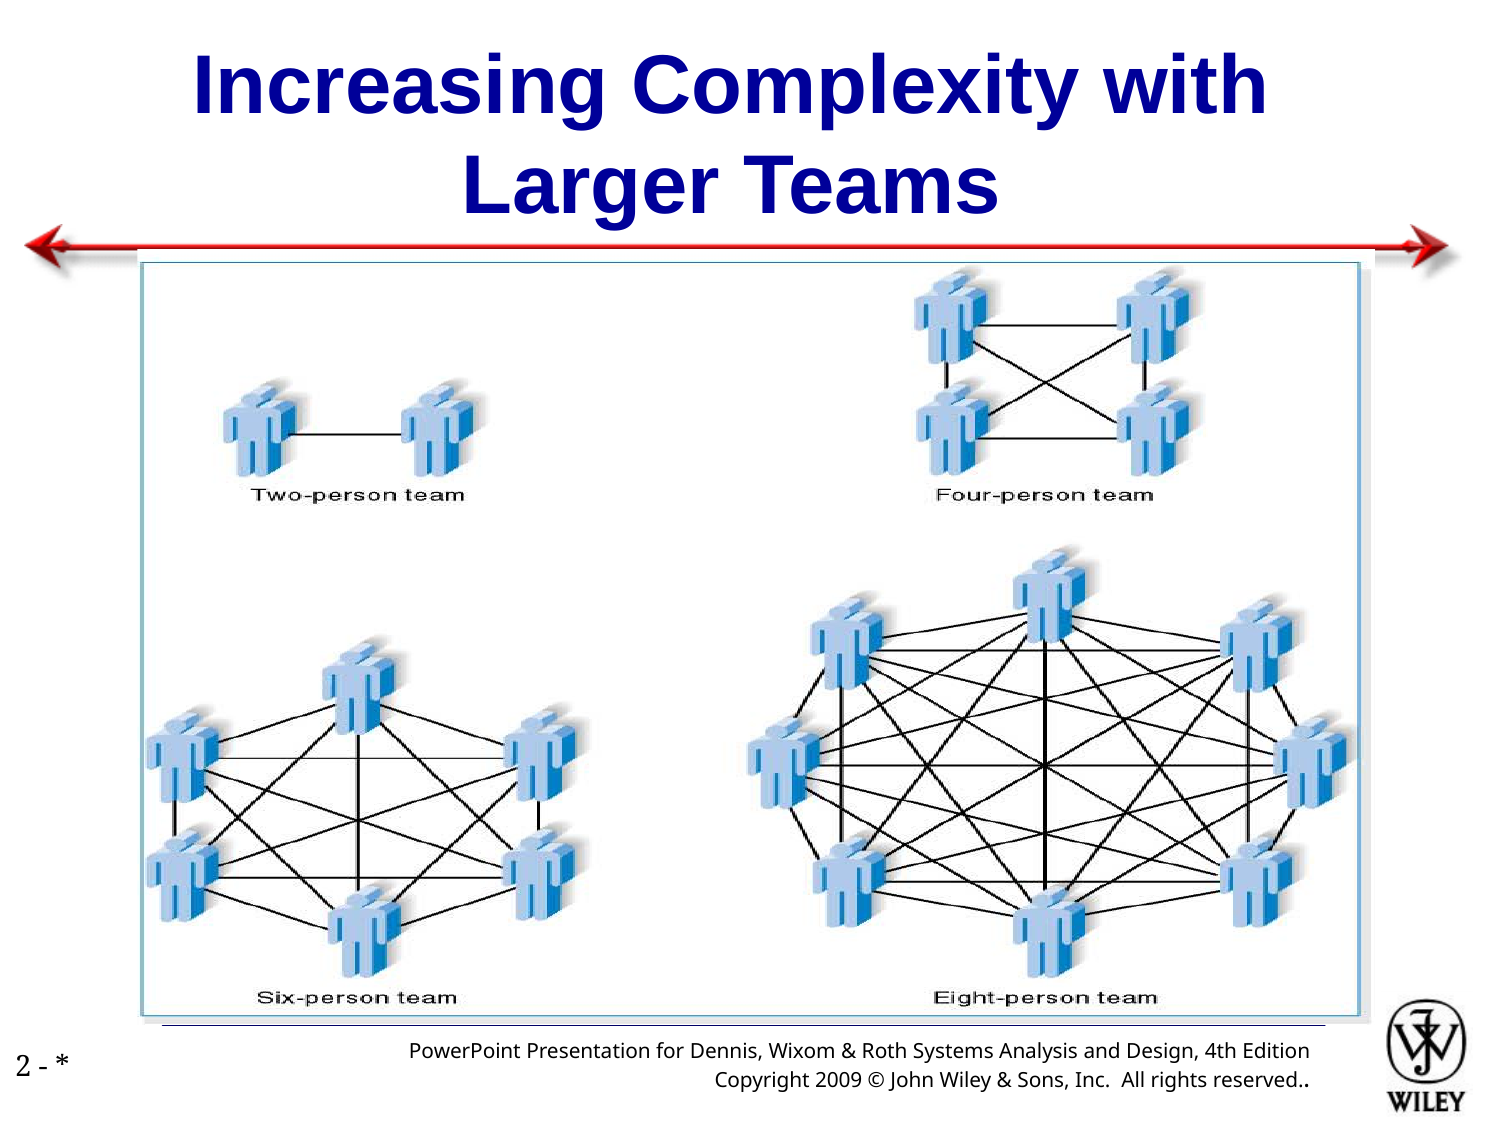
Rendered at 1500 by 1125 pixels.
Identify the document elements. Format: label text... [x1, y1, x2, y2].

picture [1381, 991, 1473, 1117]
title Increasing Complexity with Larger Teams [93, 50, 1369, 238]
text_box PowerPoint Presentation for Dennis, Wixom & Roth Systems Analysis and Design, 4th Edition Copyright 2009 © John Wiley & Sons, Inc. All rights reserved.. [287, 1034, 1325, 1100]
text_box 2 - * [0, 1049, 125, 1125]
picture [24, 224, 1471, 1026]
